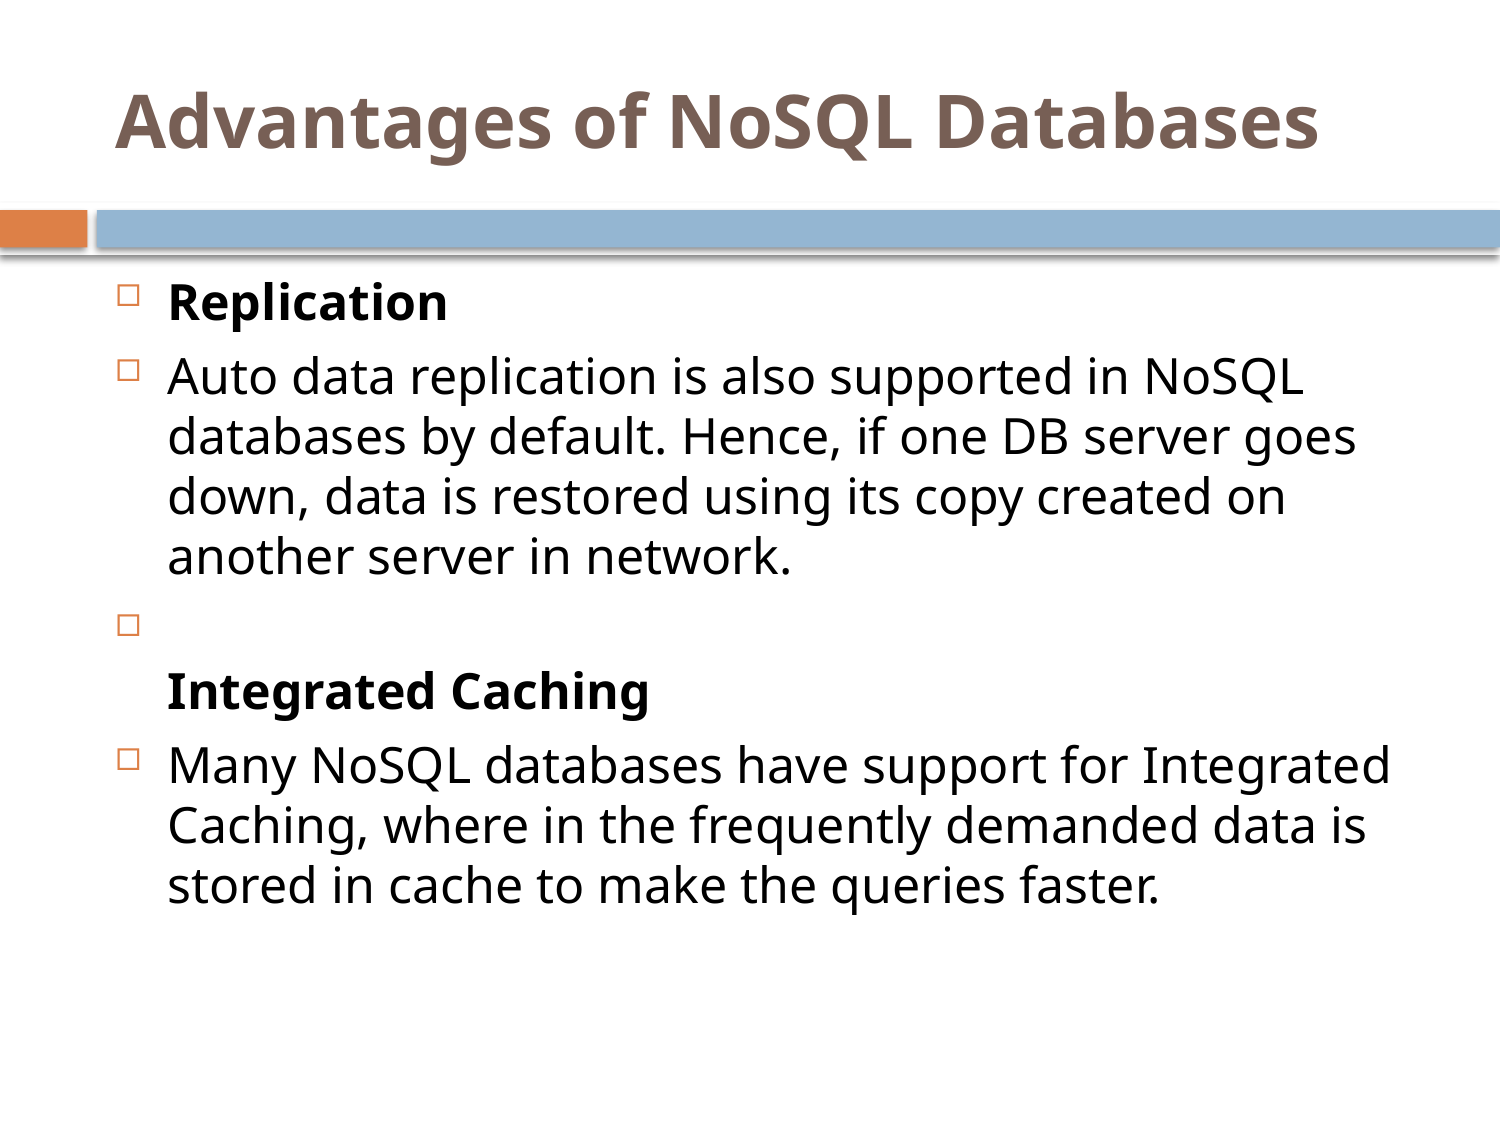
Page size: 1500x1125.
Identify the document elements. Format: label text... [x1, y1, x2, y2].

title Advantages of NoSQL Databases [100, 37, 1438, 200]
list Replication Auto data replication is also supported in NoSQL databases by default. Hence, if one DB server goes down, data is restored using its copy created on another server in network. Integrated Caching Many NoSQL databases have support for Integrated Caching, where in the frequently demanded data is stored in cache to make the queries faster. [100, 262, 1438, 1063]
